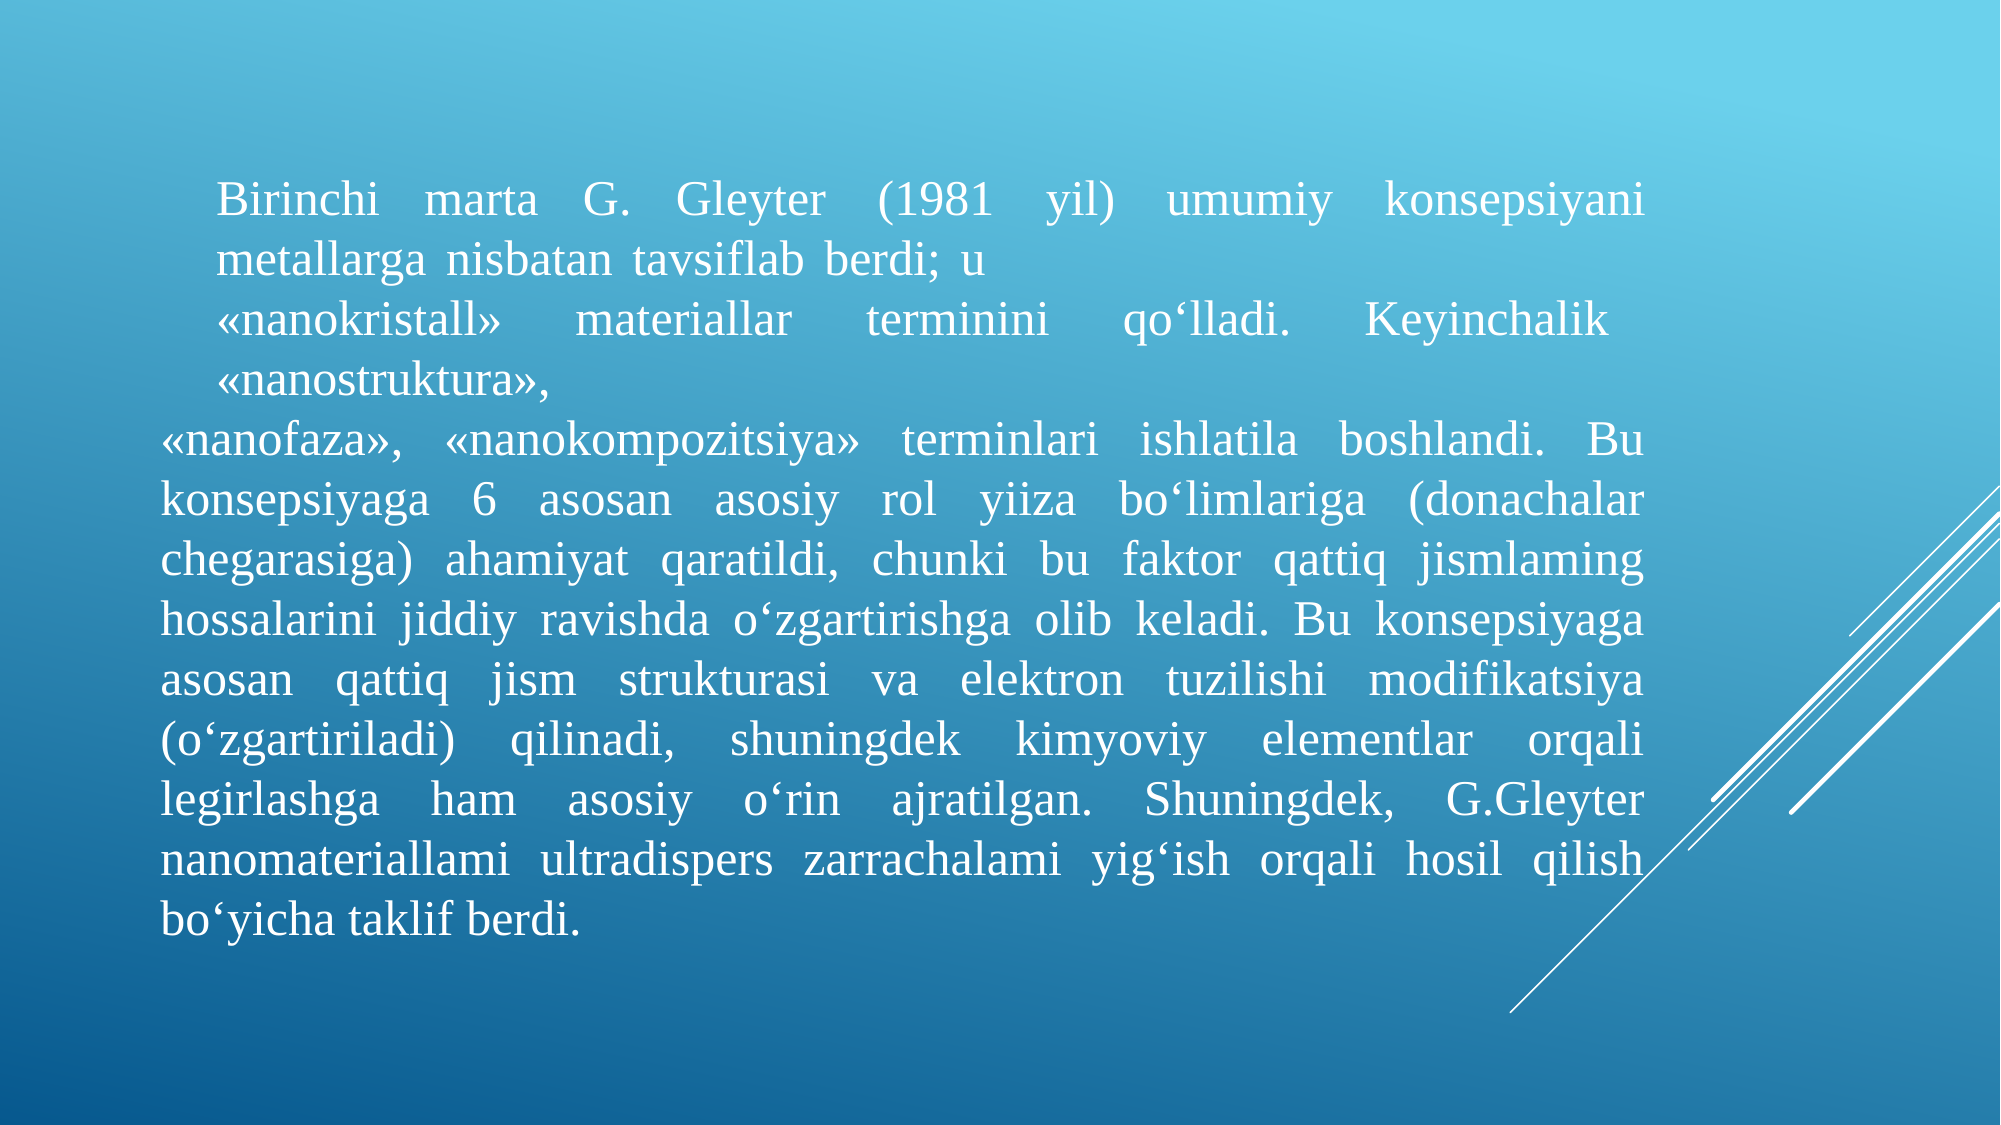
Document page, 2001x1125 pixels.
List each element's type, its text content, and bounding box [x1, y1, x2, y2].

text_box Birinchi marta G. Gleyter (1981 yil) umumiy konsepsiyani metallarga nisbatan tavsiflab berdi; u «nanokristall» materiallar terminini qo‘lladi. Keyinchalik «nanostruktura», «nanofaza», «nanokompozitsiya» terminlari ishlatila boshlandi. Bu konsepsiyaga 6 asosan asosiy rol yiiza bo‘limlariga (donachalar chegarasiga) ahamiyat qaratildi, chunki bu faktor qattiq jismlaming hossalarini jiddiy ravishda o‘zgartirishga olib keladi. Bu konsepsiyaga asosan qattiq jism strukturasi va elektron tuzilishi modifikatsiya (o‘zgartiriladi) qilinadi, shuningdek kimyoviy elementlar orqali legirlashga ham asosiy o‘rin ajratilgan. Shuningdek, G.Gleyter nanomateriallami ultradispers zarrachalami yig‘ish orqali hosil qilish bo‘yicha taklif berdi. [145, 158, 1764, 954]
